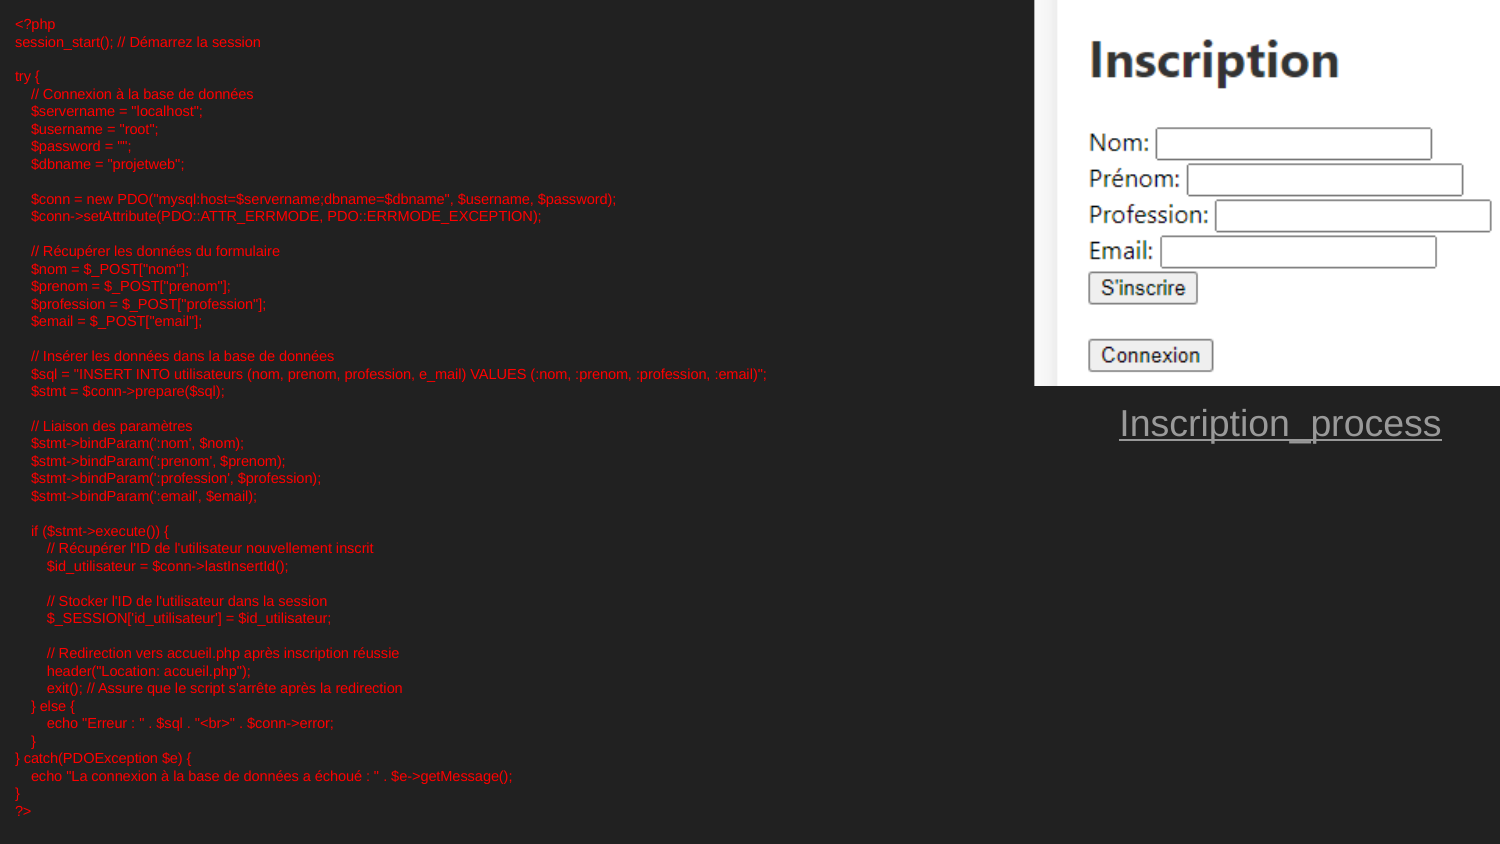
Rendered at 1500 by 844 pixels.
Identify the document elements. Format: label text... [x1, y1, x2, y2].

picture [1034, 0, 1500, 387]
text_box Inscription_process [1248, 393, 1500, 459]
text_box <?php session_start(); // Démarrez la session try { // Connexion à la base de données $servername = "localhost"; $username = "root"; $password = ""; $dbname = "projetweb"; $conn = new PDO("mysql:host=$servername;dbname=$dbname", $username, $password); $conn->setAttribute(PDO::ATTR_ERRMODE, PDO::ERRMODE_EXCEPTION); // Récupérer les données du formulaire $nom = $_POST["nom"]; $prenom = $_POST["prenom"]; $profession = $_POST["profession"]; $email = $_POST["email"]; // Insérer les données dans la base de données $sql = "INSERT INTO utilisateurs (nom, prenom, profession, e_mail) VALUES (:nom, :prenom, :profession, :email)"; $stmt = $conn->prepare($sql); // Liaison des paramètres $stmt->bindParam(':nom', $nom); $stmt->bindParam(':prenom', $prenom); $stmt->bindParam(':profession', $profession); $stmt->bindParam(':email', $email); if ($stmt->execute()) { // Récupérer l'ID de l'utilisateur nouvellement inscrit $id_utilisateur = $conn->lastInsertId(); // Stocker l'ID de l'utilisateur dans la session $_SESSION['id_utilisateur'] = $id_utilisateur; // Redirection vers accueil.php après inscription réussie header("Location: accueil.php"); exit(); // Assure que le script s'arrête après la redirection } else { echo "Erreur : " . $sql . "<br>" . $conn->error; } } catch(PDOException $e) { echo "La connexion à la base de données a échoué : " . $e->getMessage(); } ?> [0, 0, 1248, 834]
